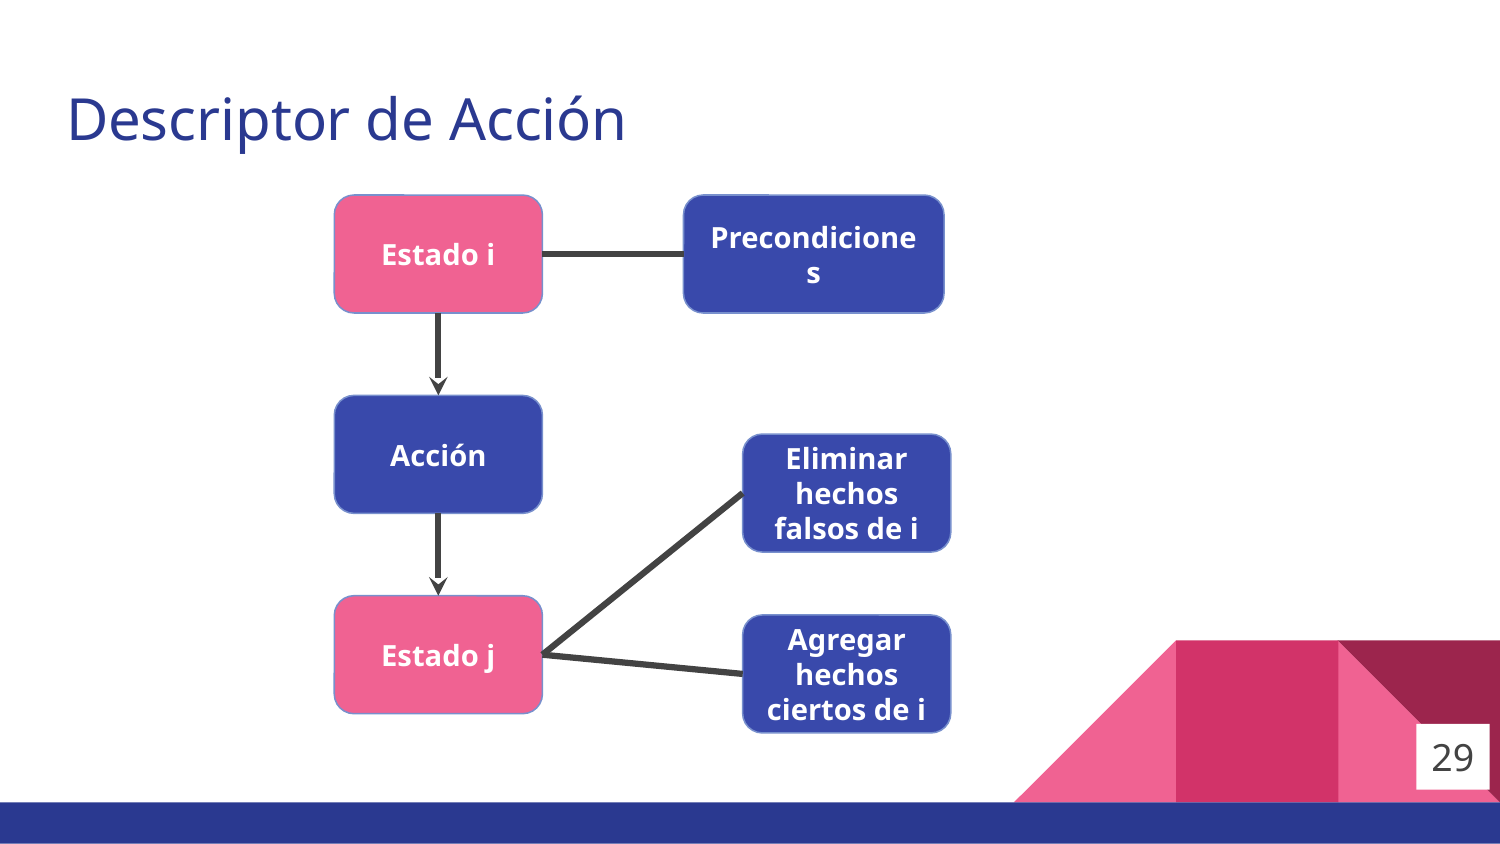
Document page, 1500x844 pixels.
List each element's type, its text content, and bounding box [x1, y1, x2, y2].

title Descriptor de Acción [51, 67, 1449, 167]
text_box Estado i [334, 195, 543, 313]
text_box Precondiciones [683, 195, 945, 313]
text_box Eliminar hechos falsos de i [742, 434, 951, 553]
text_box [542, 492, 743, 654]
text_box Acción [334, 395, 543, 514]
text_box 29 [1416, 723, 1490, 790]
text_box Estado j [334, 595, 543, 714]
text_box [542, 654, 743, 675]
text_box Agregar hechos ciertos de i [742, 614, 951, 733]
